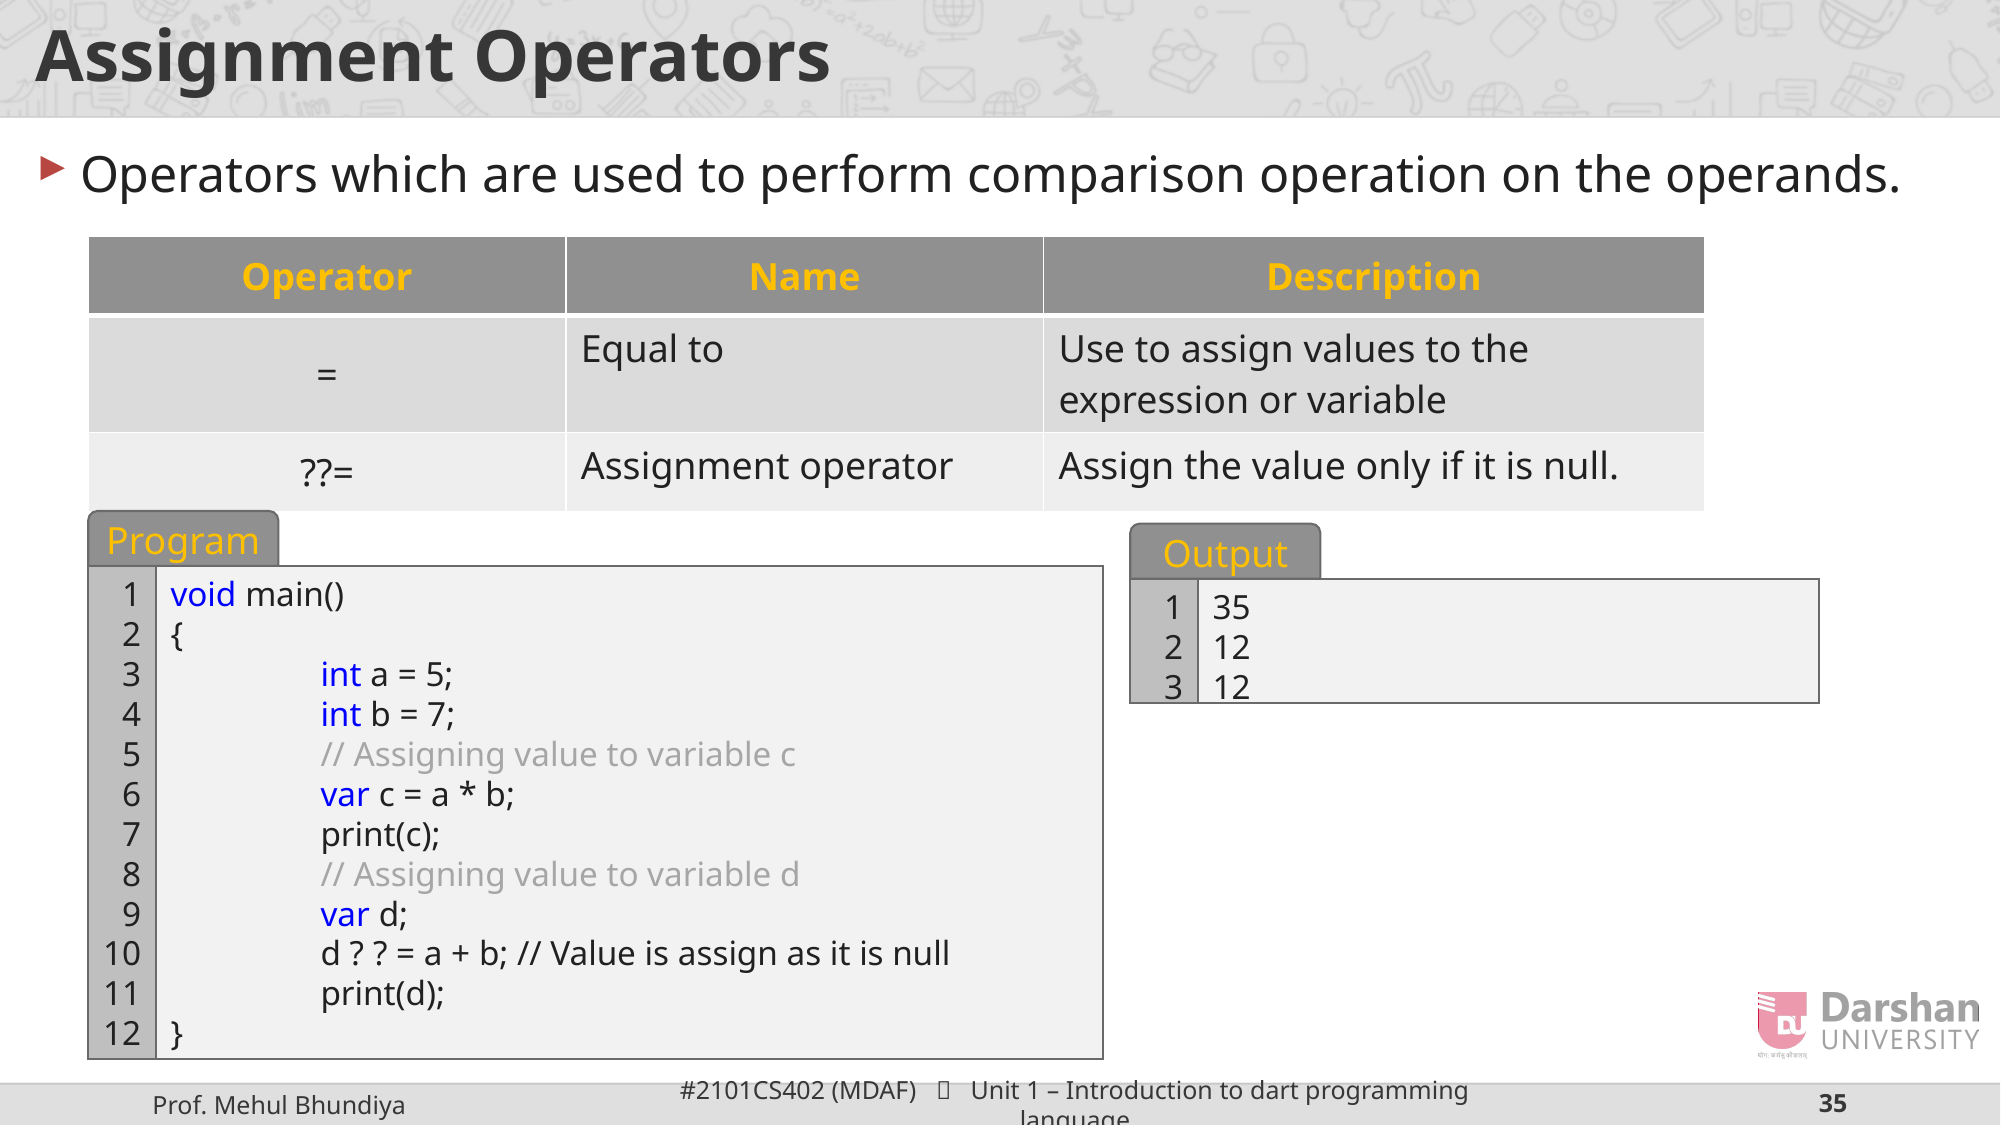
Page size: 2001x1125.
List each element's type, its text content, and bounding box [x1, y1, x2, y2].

table_header Operator [89, 237, 565, 313]
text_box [1130, 523, 1820, 704]
table_cell ??= [89, 433, 565, 511]
table_cell Equal to [567, 318, 1043, 432]
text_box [88, 511, 1103, 1059]
table_cell = [89, 318, 565, 432]
table_header Name [567, 237, 1043, 313]
list Operators which are used to perform comparison operation on the operands. [21, 141, 1979, 1059]
table_header Description [1044, 237, 1704, 313]
table_cell Assign the value only if it is null. [1044, 433, 1704, 511]
table_cell Assignment operator [567, 433, 1043, 511]
table_cell Use to assign values to the expression or variable [1044, 318, 1704, 432]
title Assignment Operators [0, 0, 2000, 117]
